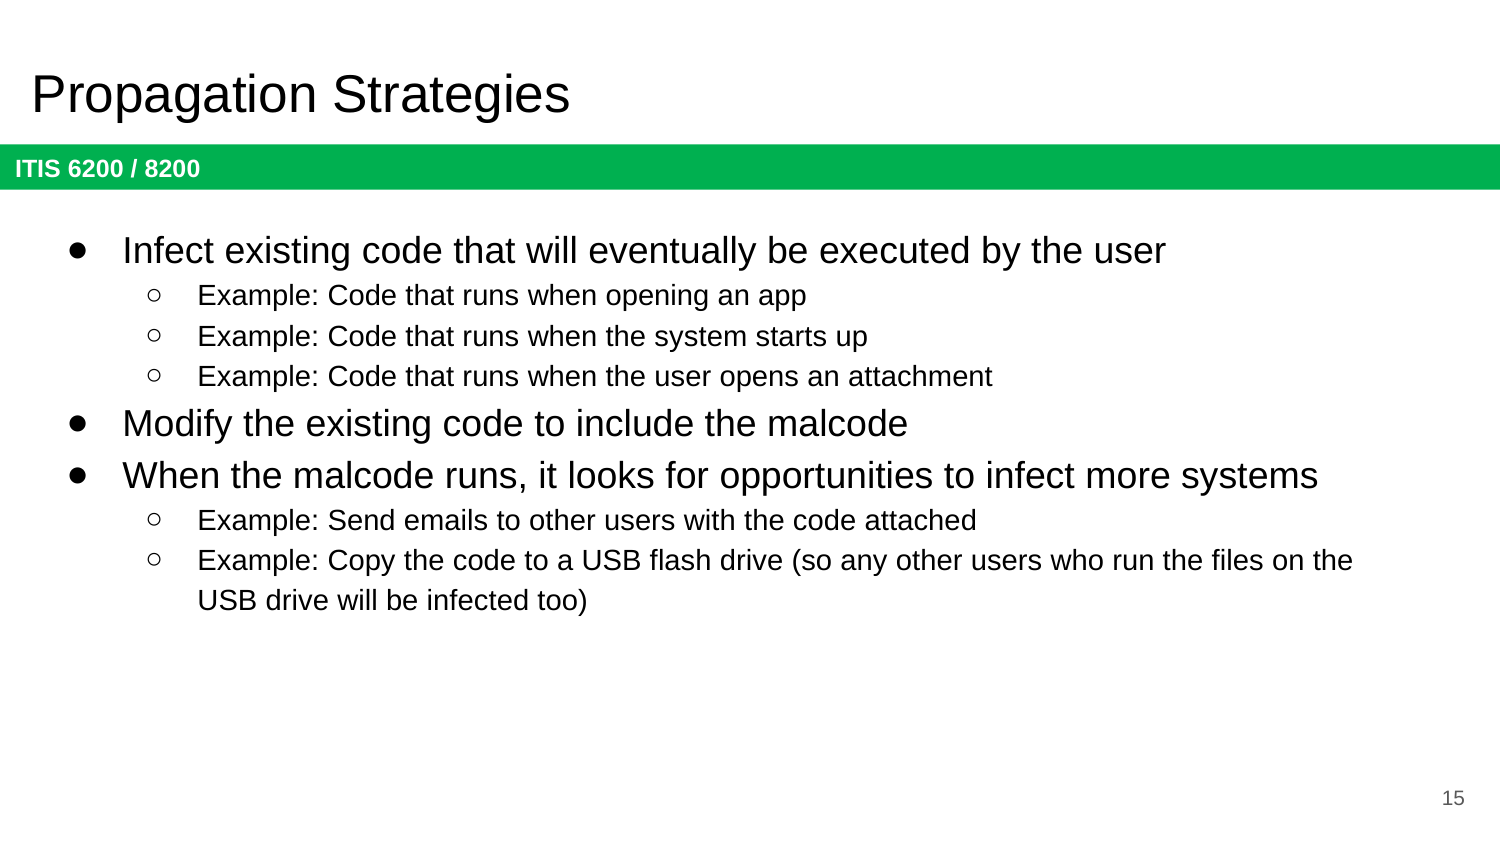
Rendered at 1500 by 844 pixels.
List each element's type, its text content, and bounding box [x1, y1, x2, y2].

title Propagation Strategies [16, 44, 1415, 139]
list Infect existing code that will eventually be executed by the user Example: Code that runs when opening an app Example: Code that runs when the system starts up Example: Code that runs when the user opens an attachment Modify the existing code to include the malcode When the malcode runs, it looks for opportunities to infect more systems Example: Send emails to other users with the code attached Example: Copy the code to a USB flash drive (so any other users who run the files on the USB drive will be infected too) [32, 204, 1431, 823]
slide_number 15 [1389, 764, 1480, 830]
